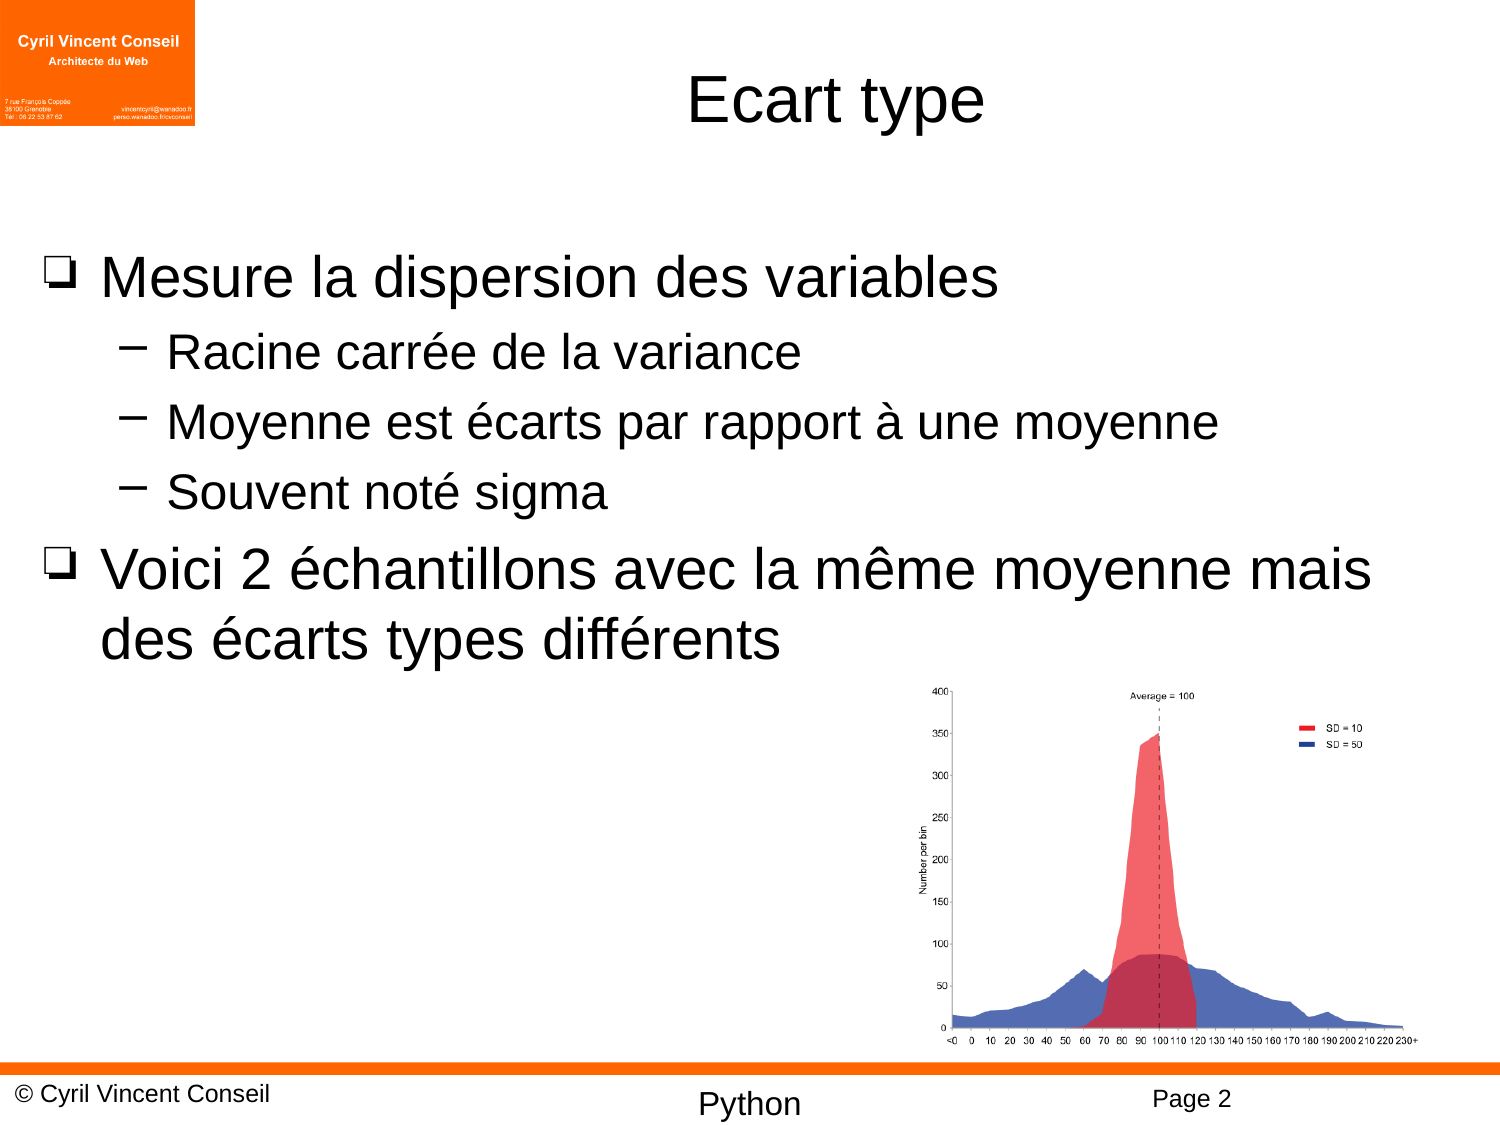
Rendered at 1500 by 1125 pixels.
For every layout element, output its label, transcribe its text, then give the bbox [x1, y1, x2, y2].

title Ecart type [194, 2, 1480, 190]
list Mesure la dispersion des variables Racine carrée de la variance Moyenne est écarts par rapport à une moyenne Souvent noté sigma Voici 2 échantillons avec la même moyenne mais des écarts types différents [29, 231, 1468, 1059]
picture [0, 0, 195, 126]
picture [914, 680, 1419, 1054]
